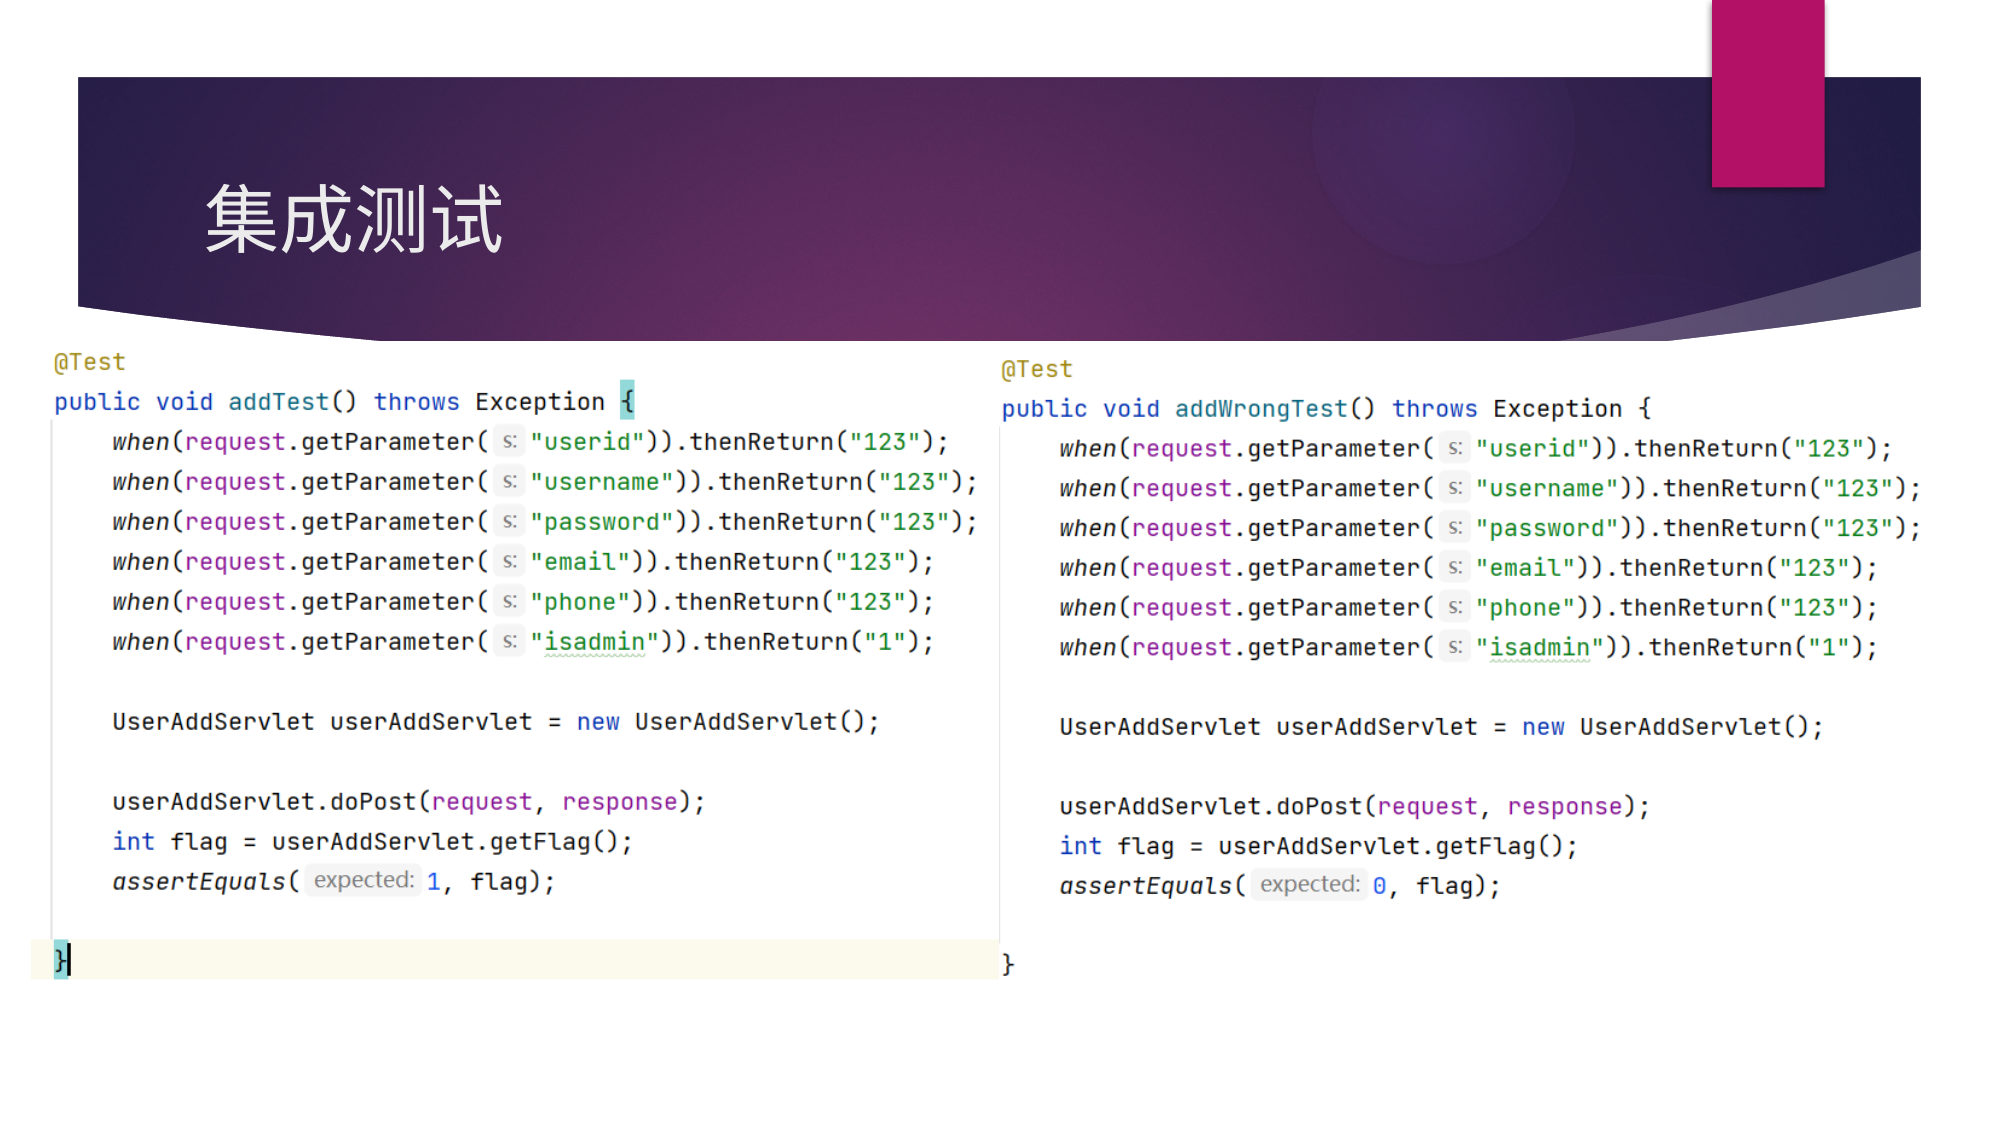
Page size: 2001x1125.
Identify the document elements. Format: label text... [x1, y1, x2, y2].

picture [31, 341, 1929, 988]
title 集成测试 [189, 159, 1627, 276]
